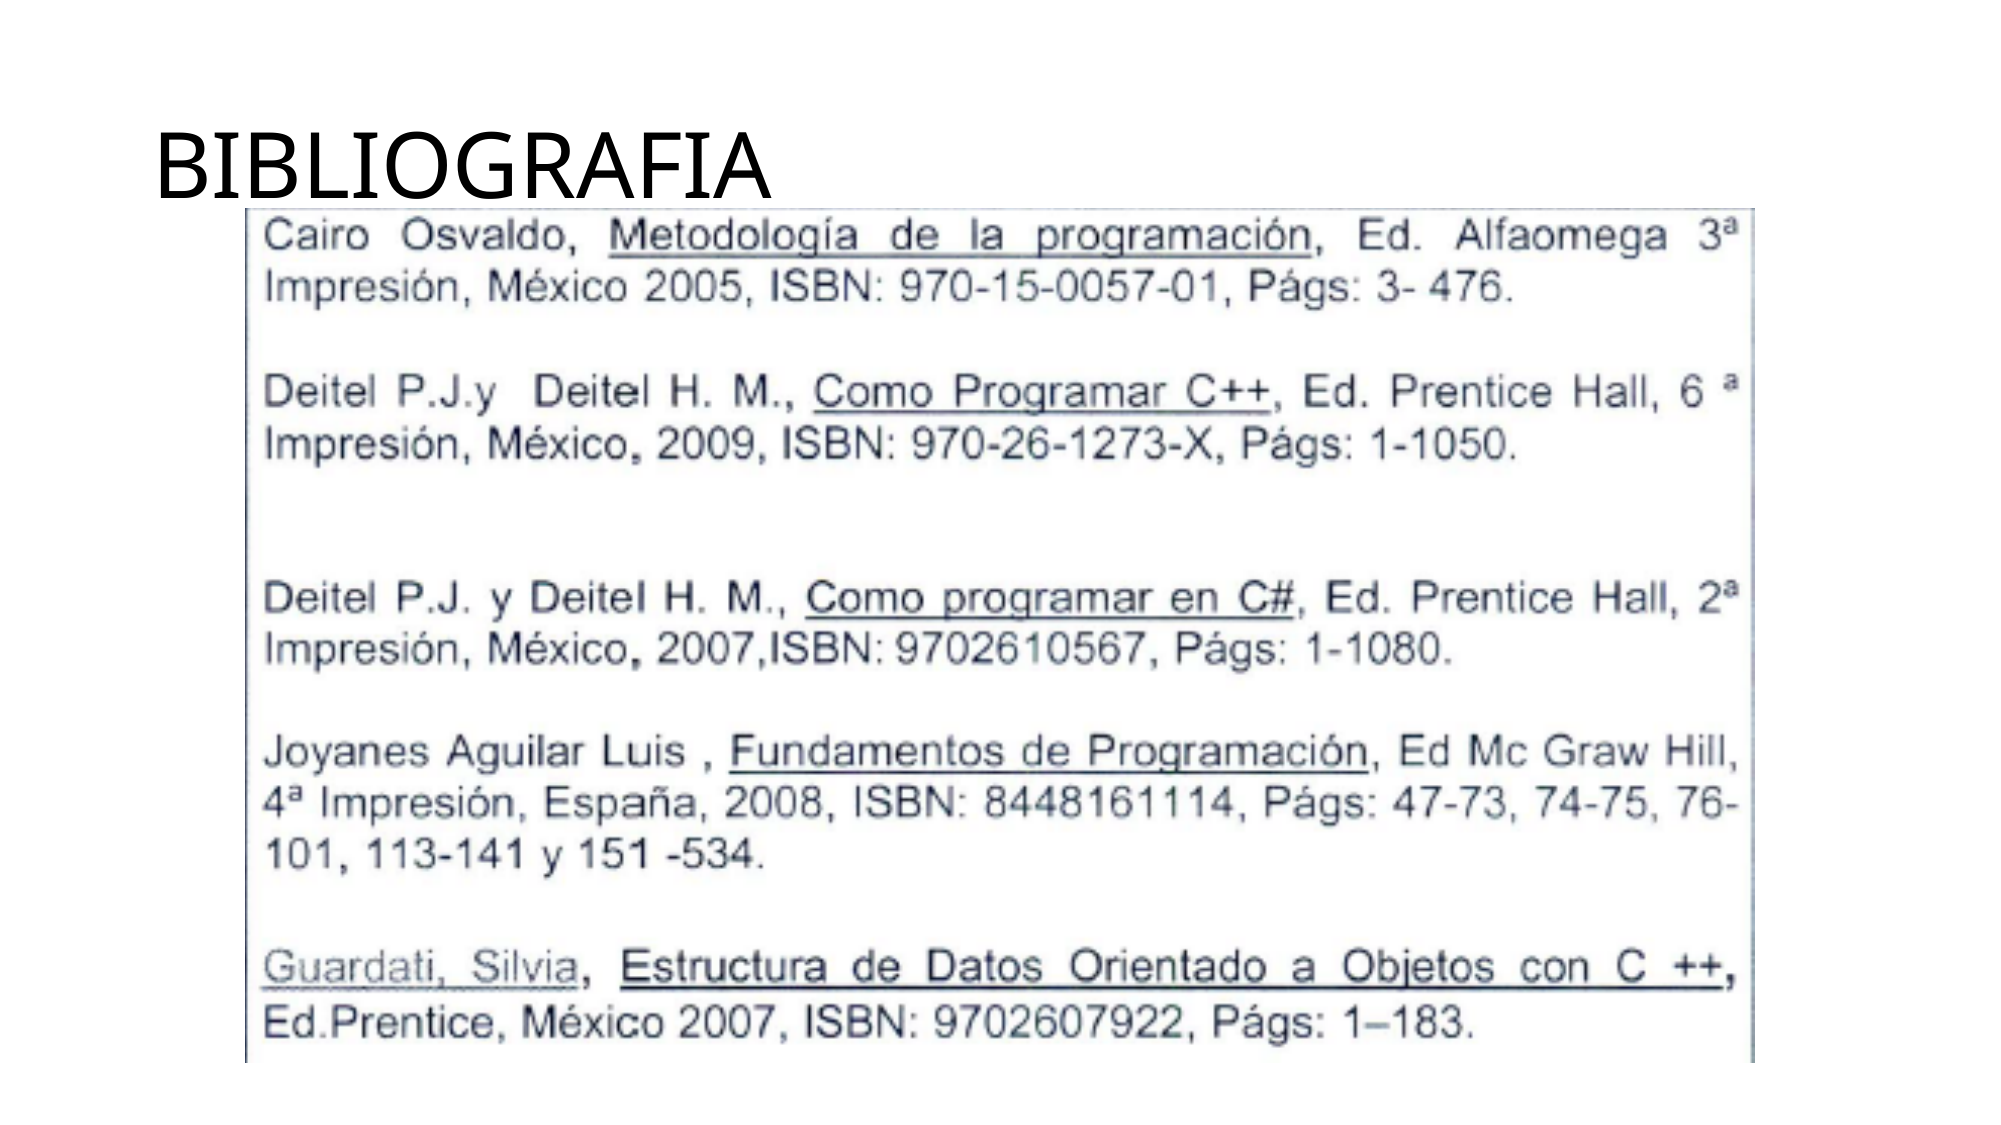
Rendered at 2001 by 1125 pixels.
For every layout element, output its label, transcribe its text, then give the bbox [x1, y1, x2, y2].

text_box BIBLIOGRAFIA [137, 59, 1863, 278]
picture [244, 207, 1755, 1063]
